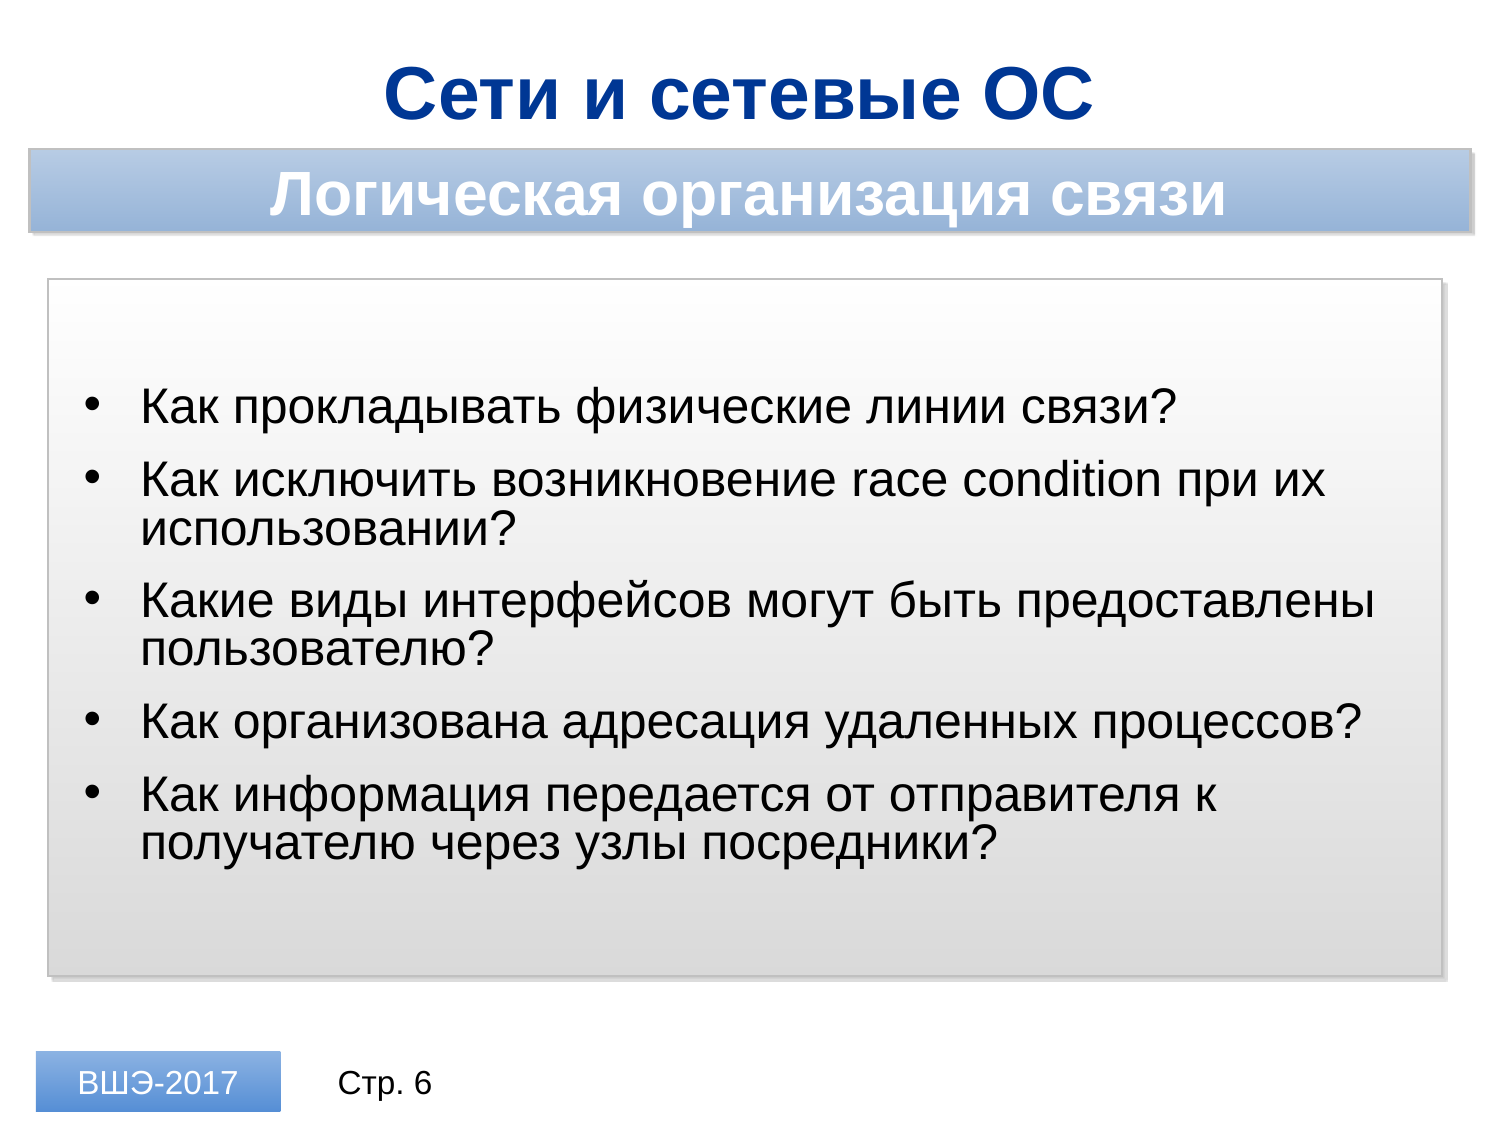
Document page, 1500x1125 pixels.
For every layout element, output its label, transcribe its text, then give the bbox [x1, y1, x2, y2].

slide_number Стр. 6 [303, 1051, 467, 1112]
text_box Как прокладывать физические линии связи? Как исключить возникновение race condition при их использовании? Какие виды интерфейсов могут быть предоставлены пользователю? Как организована адресация удаленных процессов? Как информация передается от отправителя к получателю через узлы посредники? [48, 278, 1442, 976]
title Сети и сетевые ОС [52, 38, 1448, 141]
text_box Логическая организация связи [29, 148, 1471, 232]
footer ВШЭ-2017 [35, 1051, 281, 1112]
